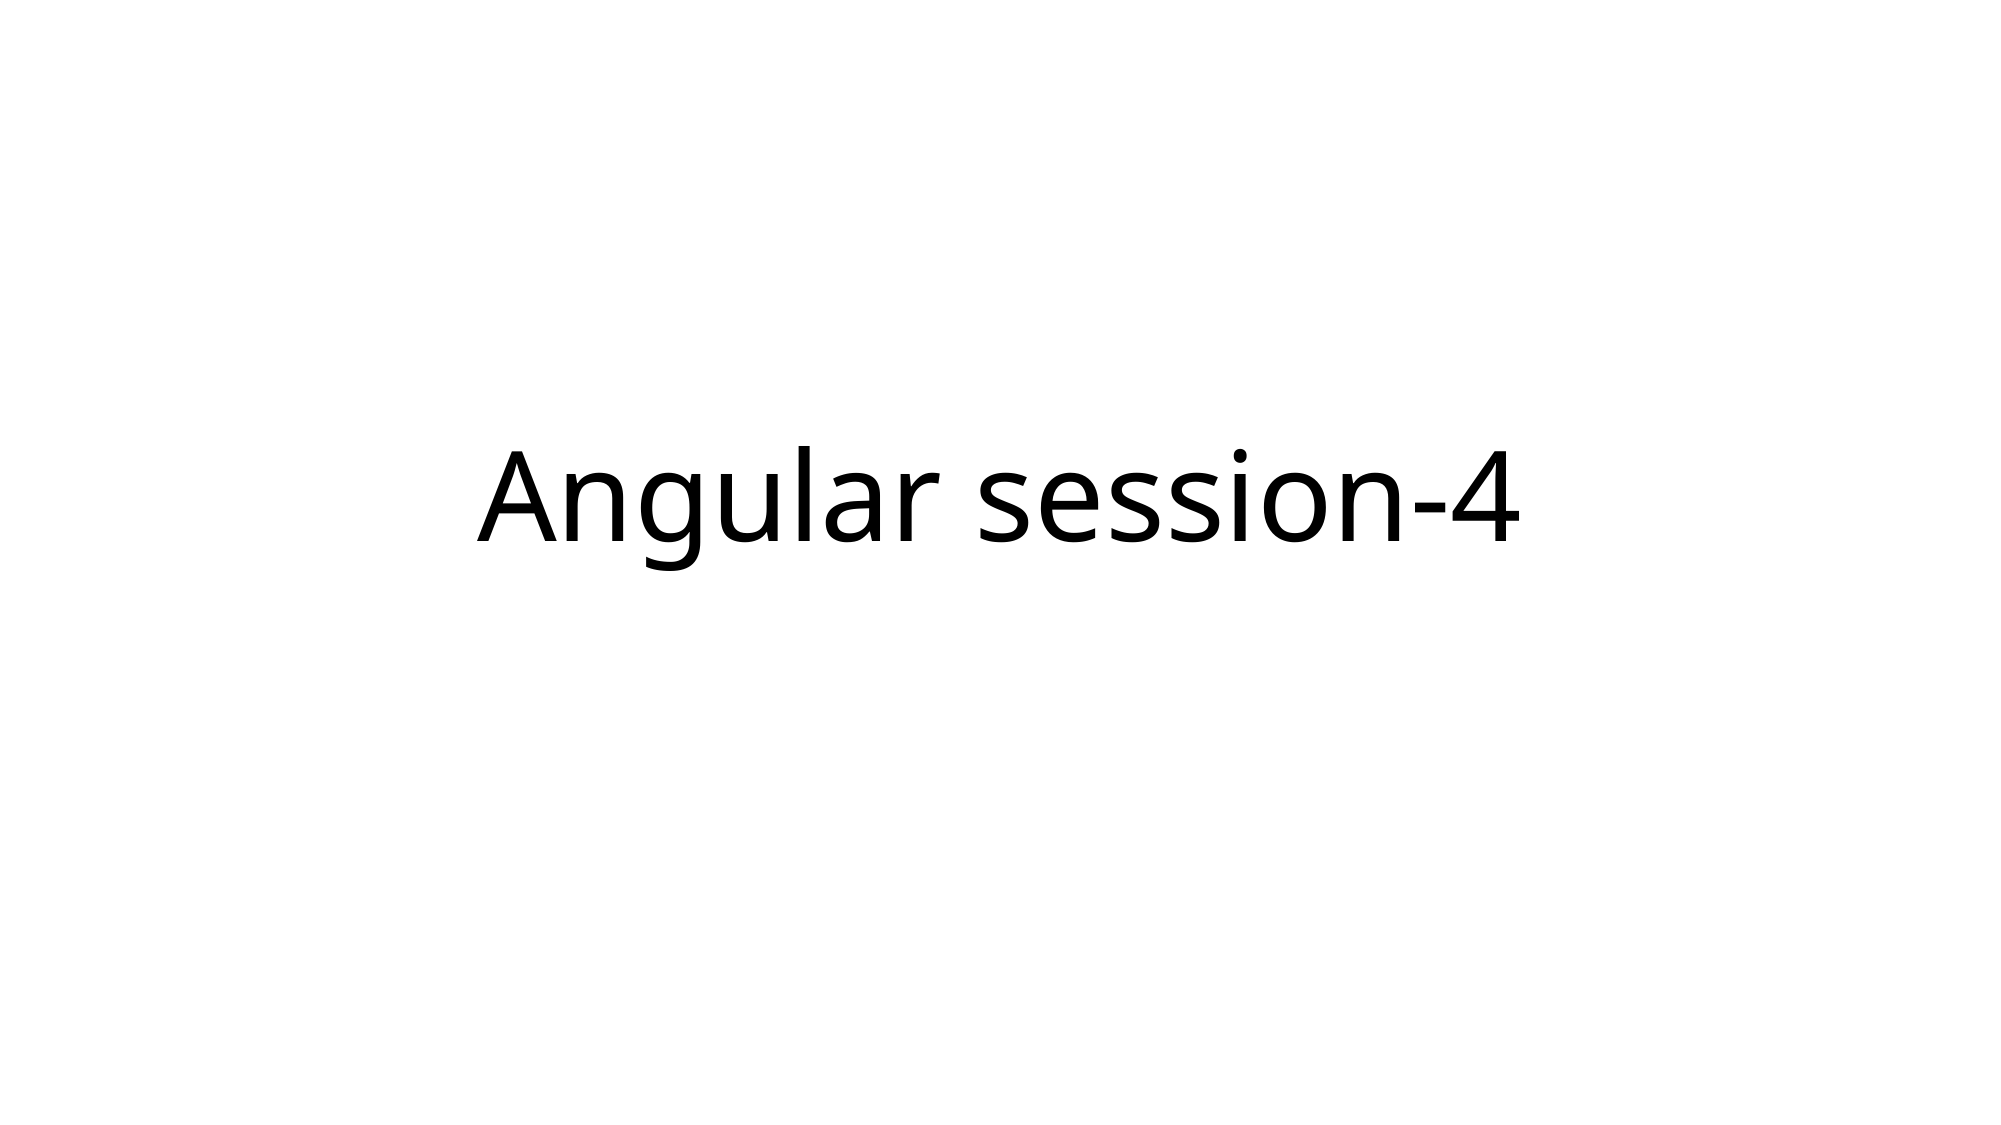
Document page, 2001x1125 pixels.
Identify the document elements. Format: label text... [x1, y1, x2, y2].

title Angular session-4 [249, 184, 1750, 576]
